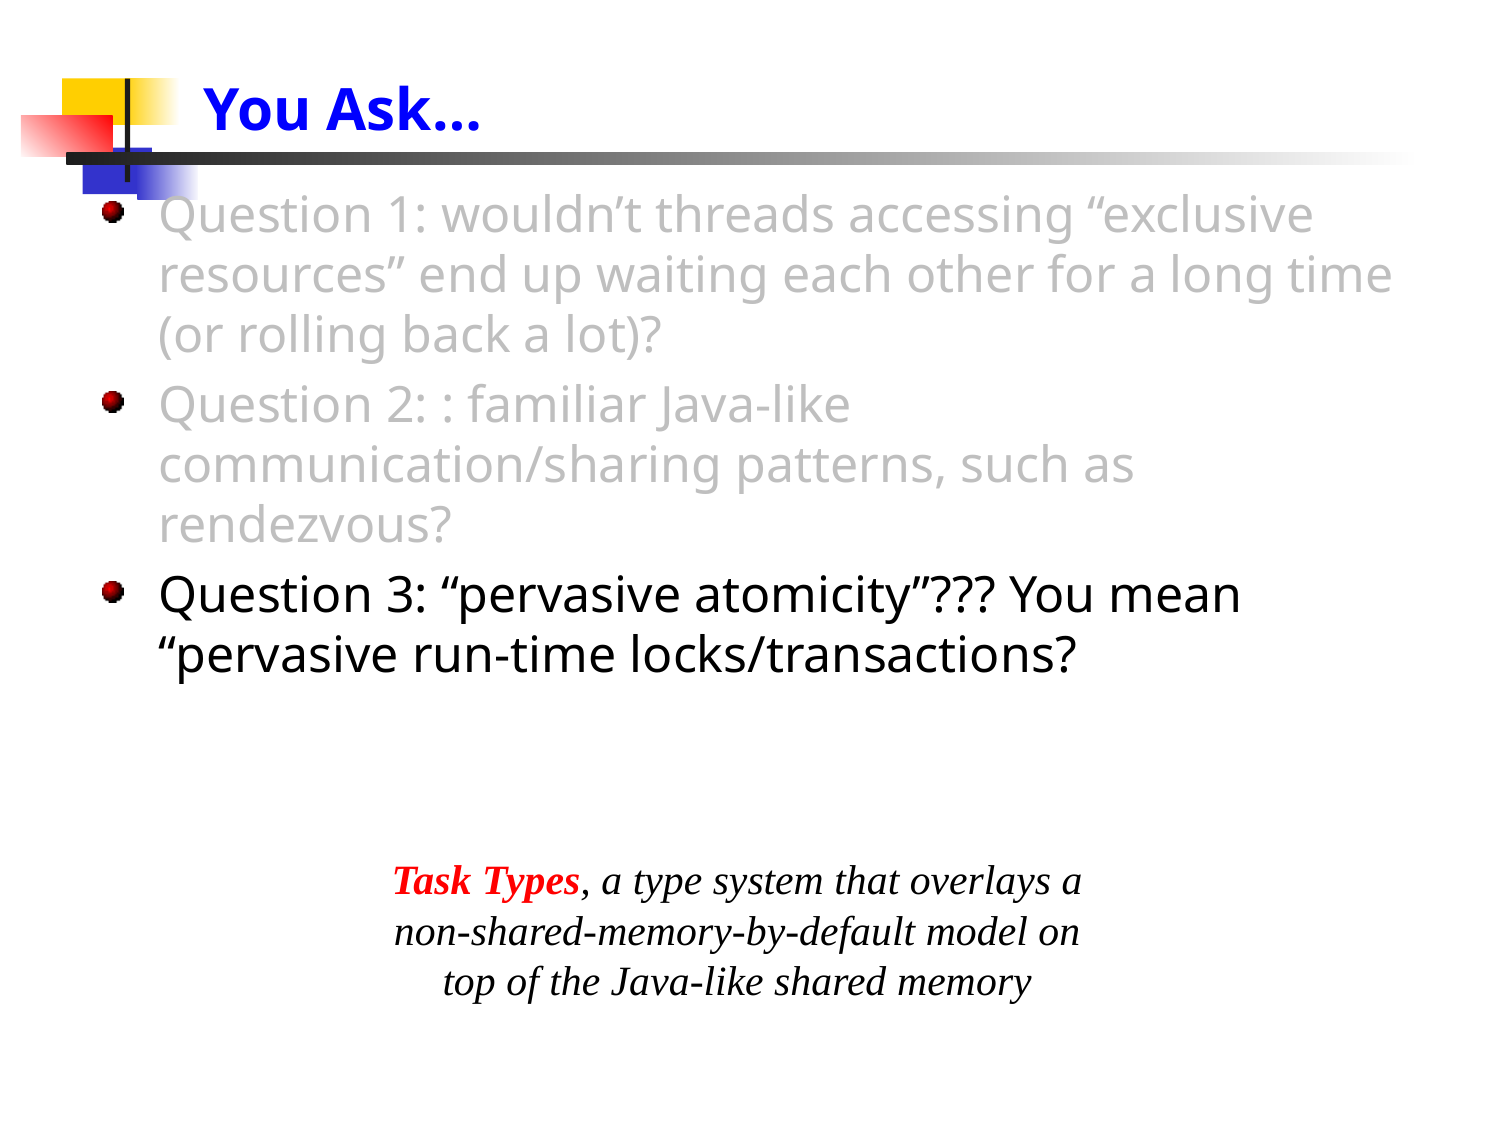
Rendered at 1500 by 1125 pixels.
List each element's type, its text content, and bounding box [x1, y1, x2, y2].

title You Ask… [188, 37, 1468, 151]
list Question 1: wouldn’t threads accessing “exclusive resources” end up waiting each other for a long time (or rolling back a lot)? Question 2: : familiar Java-like communication/sharing patterns, such as rendezvous? Question 3: “pervasive atomicity”??? You mean “pervasive run-time locks/transactions? [87, 174, 1438, 1076]
picture [102, 391, 124, 413]
picture [102, 581, 124, 603]
picture [102, 201, 124, 223]
text_box Task Types, a type system that overlays a non-shared-memory-by-default model on top of the Java-like shared memory [362, 845, 1113, 1011]
